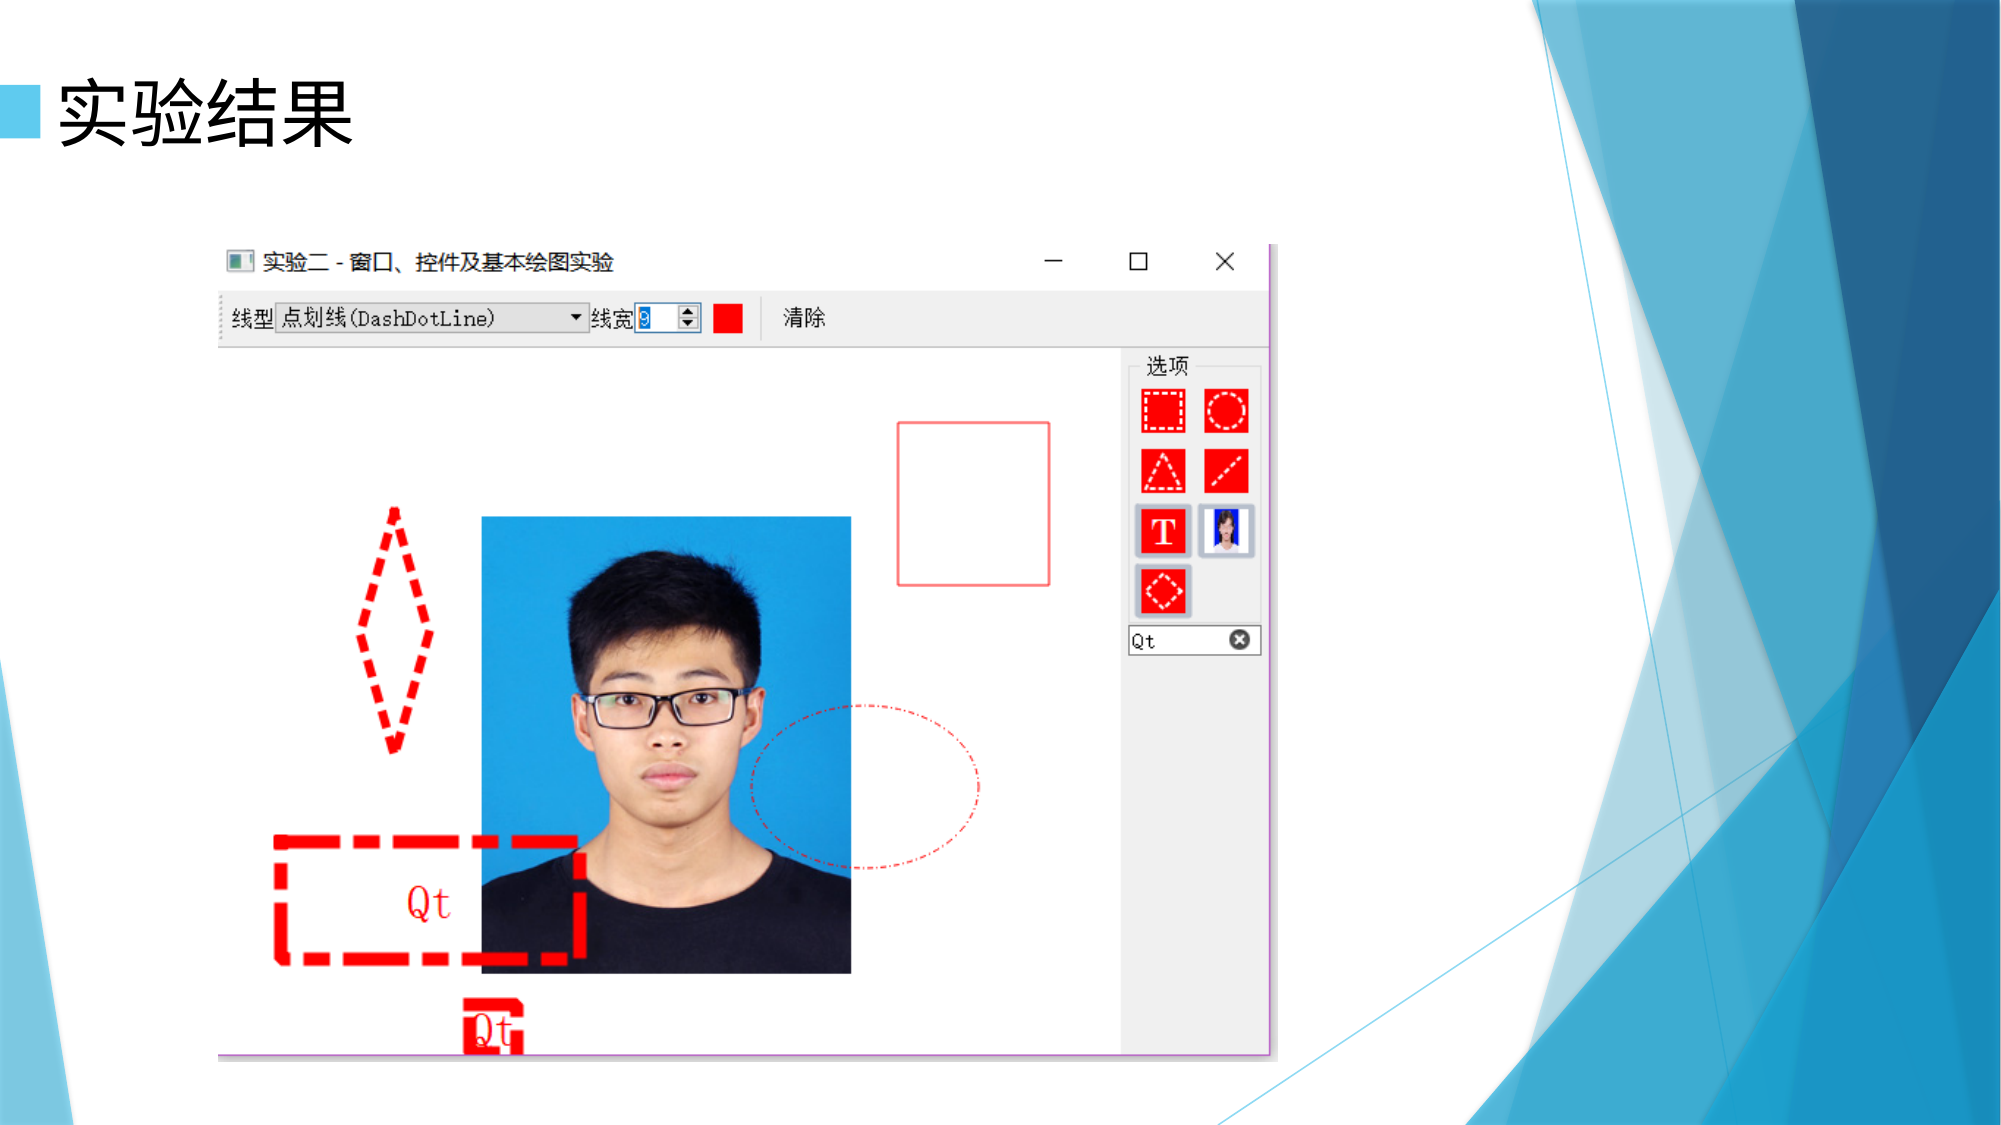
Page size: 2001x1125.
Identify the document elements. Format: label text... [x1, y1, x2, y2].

title 实验结果 [40, 58, 457, 262]
text_box [0, 83, 42, 140]
picture [217, 243, 1278, 1062]
